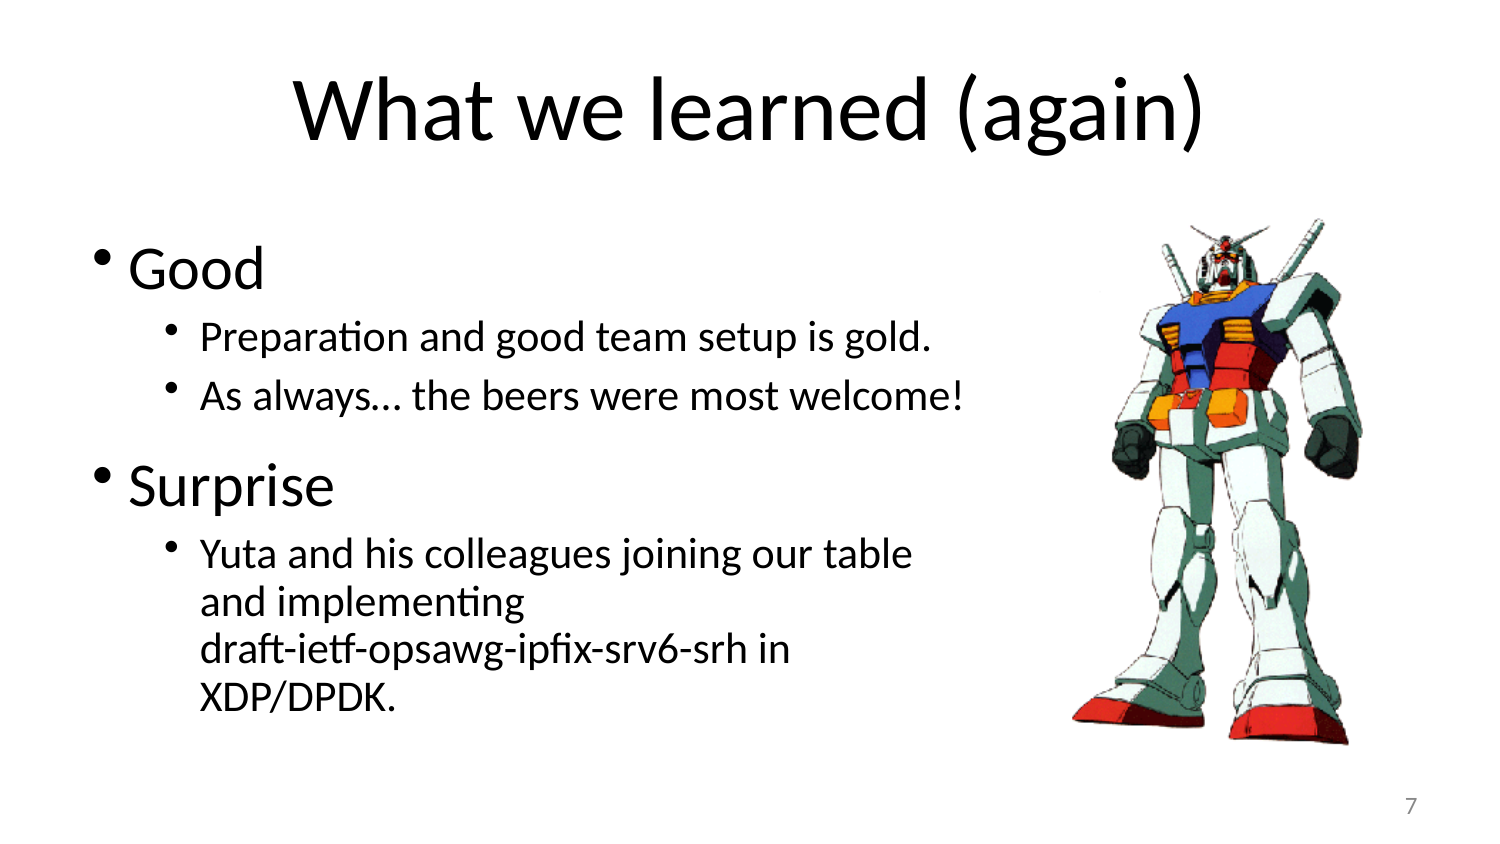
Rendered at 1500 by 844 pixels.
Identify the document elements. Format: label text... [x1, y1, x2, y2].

picture [1034, 210, 1411, 747]
list Good Preparation and good team setup is gold. As always… the beers were most welcome! Surprise Yuta and his colleagues joining our table and implementing draft-ietf-opsawg-ipfix-srv6-srh in XDP/DPDK. [84, 227, 1028, 730]
title What we learned (again) [74, 33, 1426, 175]
slide_number 7 [1394, 781, 1426, 828]
